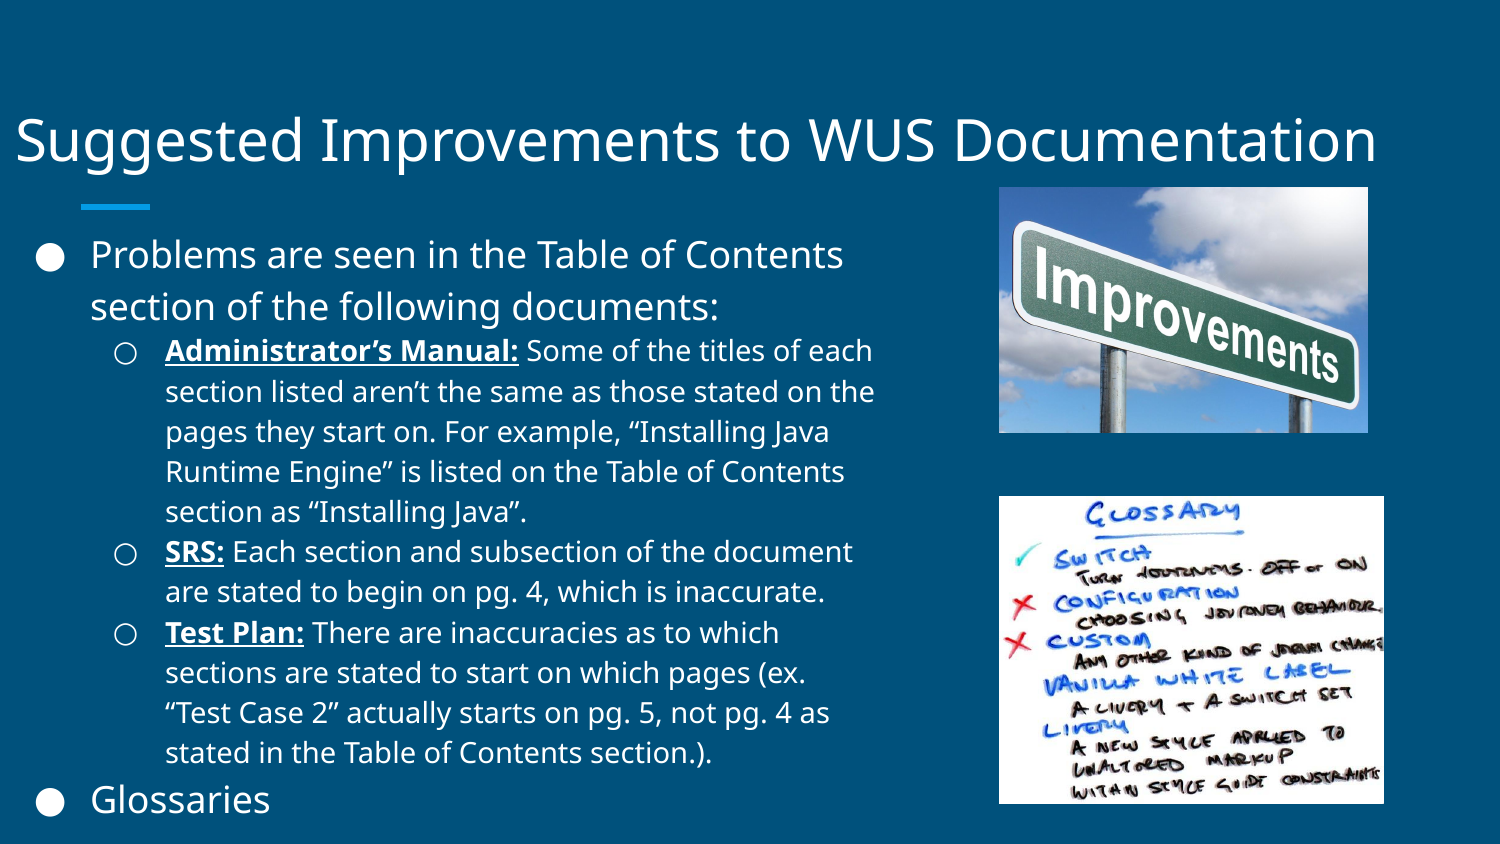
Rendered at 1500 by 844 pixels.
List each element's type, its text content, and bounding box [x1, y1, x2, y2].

picture [1000, 497, 1383, 803]
title Suggested Improvements to WUS Documentation [0, 80, 1500, 188]
list Problems are seen in the Table of Contents section of the following documents: Administrator’s Manual: Some of the titles of each section listed aren’t the same as those stated on the pages they start on. For example, “Installing Java Runtime Engine” is listed on the Table of Contents section as “Installing Java”. SRS: Each section and subsection of the document are stated to begin on pg. 4, which is inaccurate. Test Plan: There are inaccuracies as to which sections are stated to start on which pages (ex. “Test Case 2” actually starts on pg. 5, not pg. 4 as stated in the Table of Contents section.). Glossaries [0, 209, 892, 844]
picture [1000, 188, 1367, 432]
